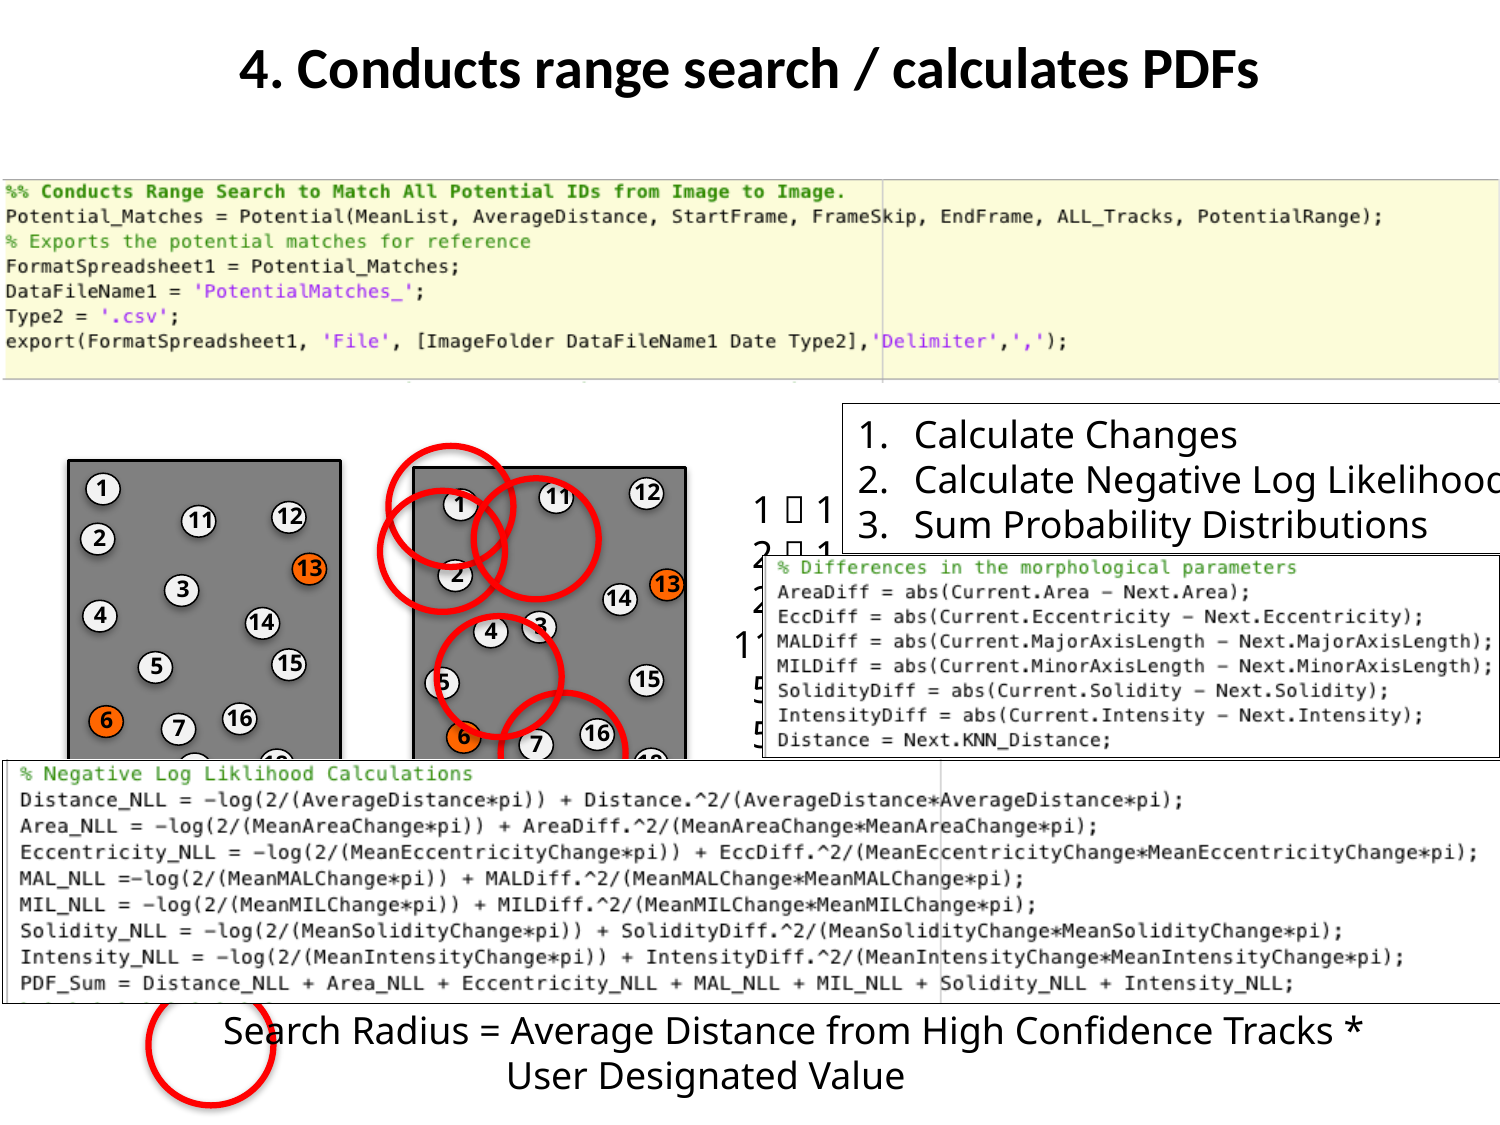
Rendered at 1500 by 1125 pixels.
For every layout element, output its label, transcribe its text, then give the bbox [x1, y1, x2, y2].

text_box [379, 445, 881, 758]
picture [1, 555, 1500, 1004]
title 4. Conducts range search / calculates PDFs [0, 17, 1500, 113]
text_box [63, 460, 342, 758]
text_box Calculate Changes Calculate Negative Log Likelihood Sum Probability Distributions [842, 403, 1500, 554]
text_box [148, 1012, 1307, 1106]
picture [0, 179, 1500, 384]
